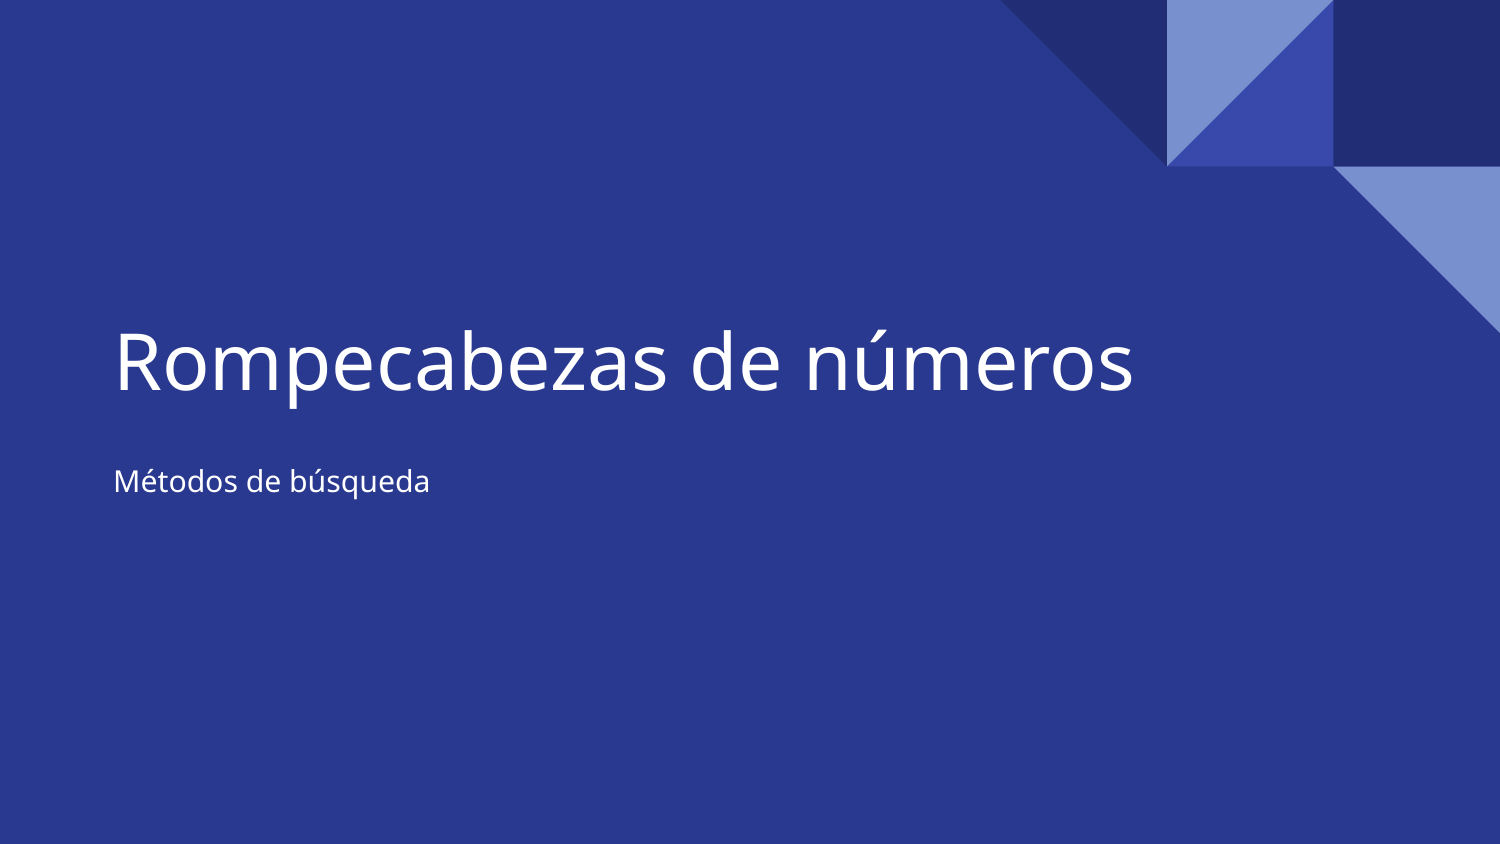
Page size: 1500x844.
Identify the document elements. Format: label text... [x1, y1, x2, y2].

subtitle Métodos de búsqueda [98, 445, 1447, 517]
title Rompecabezas de números [98, 291, 1447, 429]
